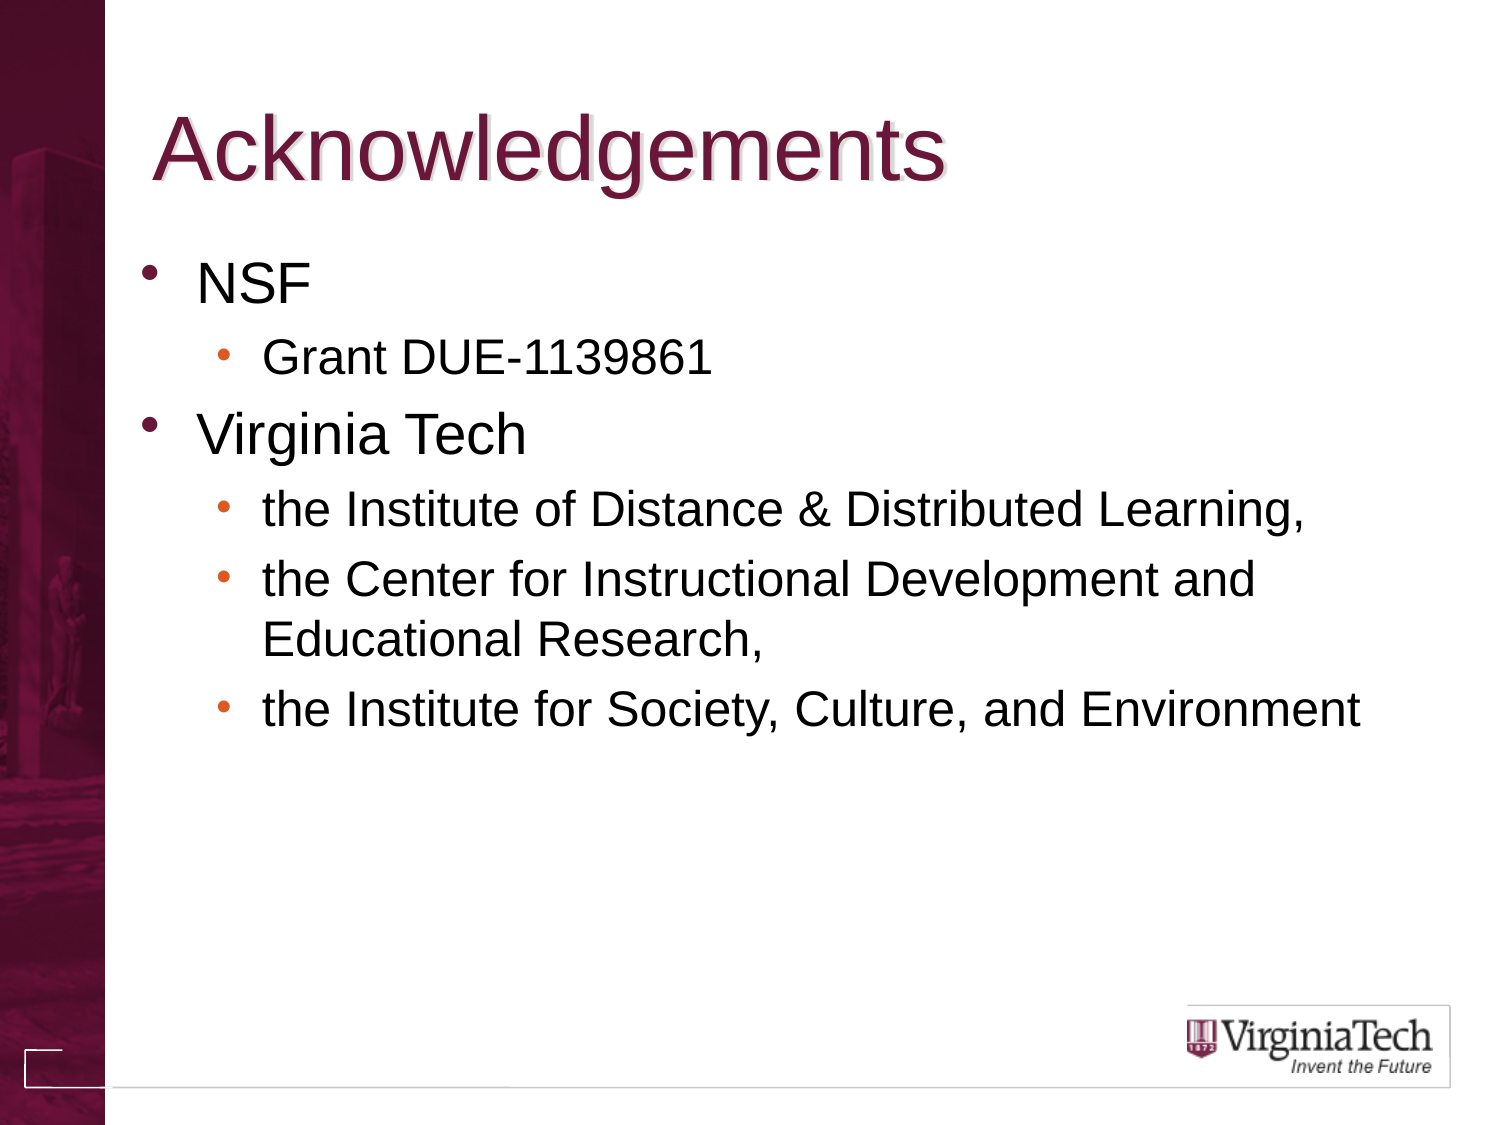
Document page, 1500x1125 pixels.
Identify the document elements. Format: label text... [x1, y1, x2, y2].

picture [0, 0, 105, 1125]
title Acknowledgements [137, 49, 1413, 237]
list NSF Grant DUE-1139861 Virginia Tech the Institute of Distance & Distributed Learning, the Center for Instructional Development and Educational Research, the Institute for Society, Culture, and Environment [124, 237, 1476, 1072]
